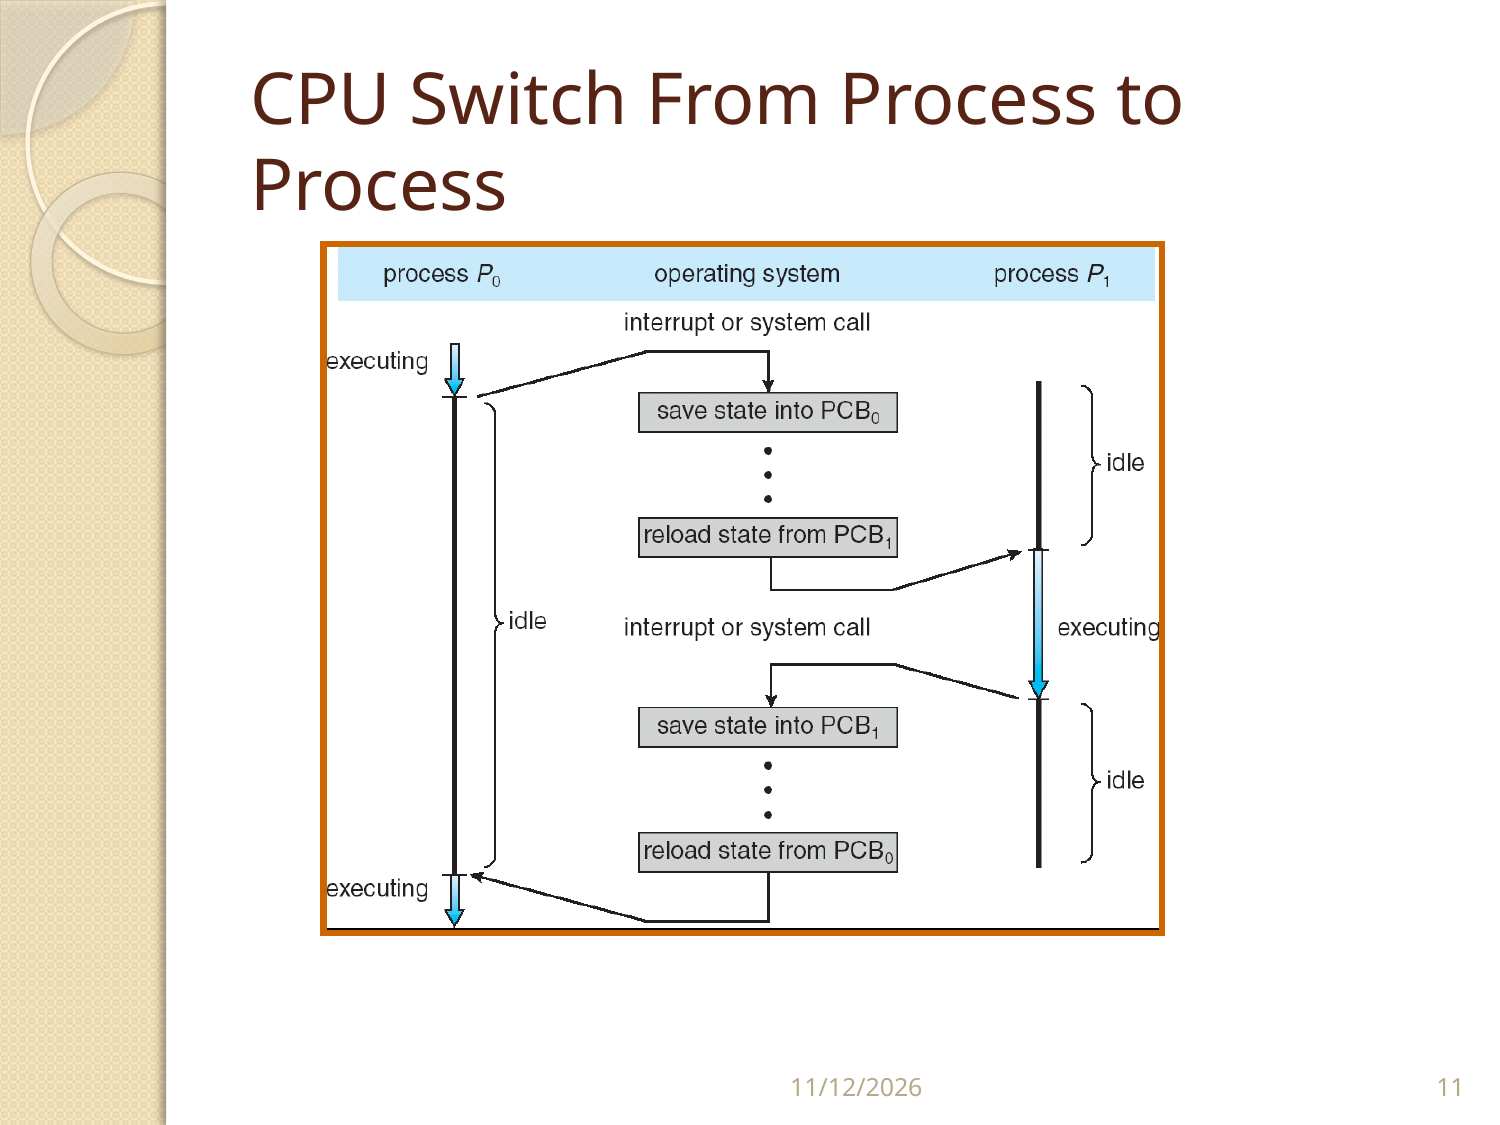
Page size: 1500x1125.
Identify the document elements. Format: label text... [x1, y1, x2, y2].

title CPU Switch From Process to Process [235, 45, 1466, 233]
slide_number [587, 1034, 938, 1113]
picture [326, 246, 1160, 930]
slide_number 11 [1413, 1034, 1488, 1113]
